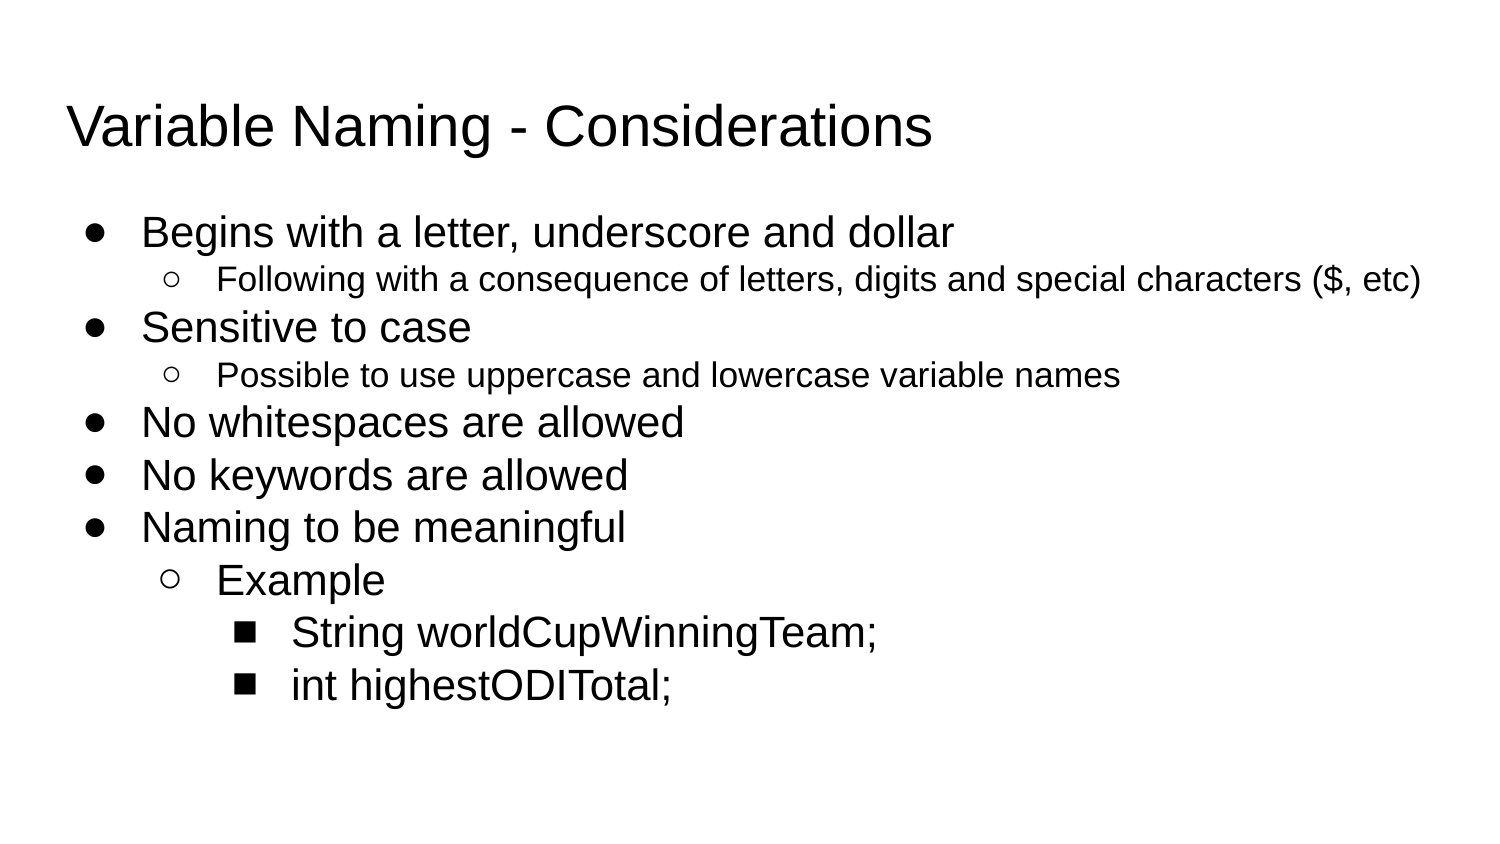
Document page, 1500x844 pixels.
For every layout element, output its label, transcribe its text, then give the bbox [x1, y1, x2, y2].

title Variable Naming - Considerations [51, 72, 1449, 167]
list Begins with a letter, underscore and dollar Following with a consequence of letters, digits and special characters ($, etc) Sensitive to case Possible to use uppercase and lowercase variable names No whitespaces are allowed No keywords are allowed Naming to be meaningful Example String worldCupWinningTeam; int highestODITotal; [51, 189, 1449, 750]
